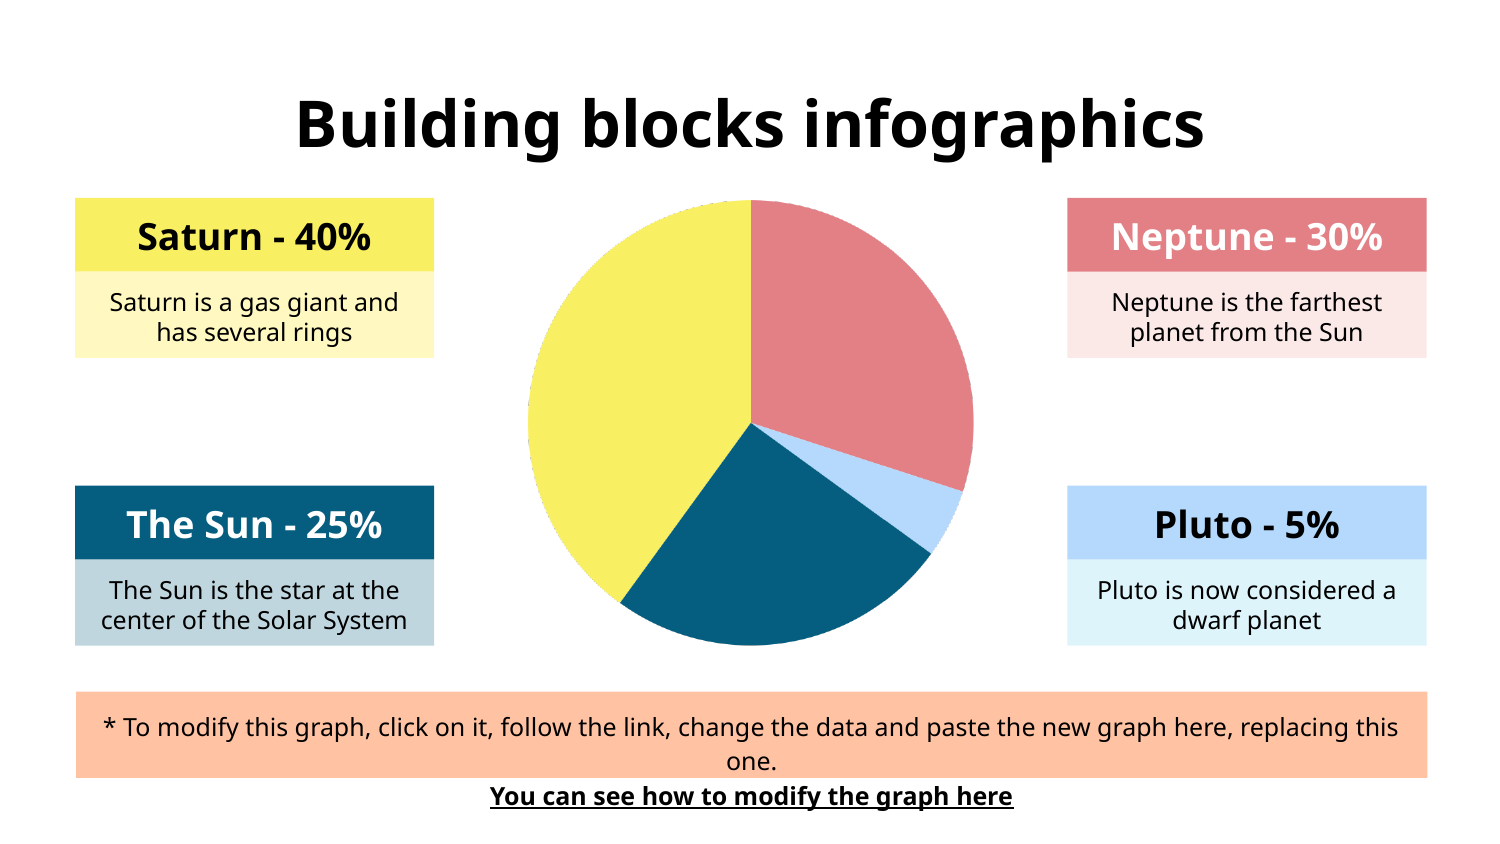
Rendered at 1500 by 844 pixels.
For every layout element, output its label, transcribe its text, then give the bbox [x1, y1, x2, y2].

title Building blocks infographics [75, 67, 1427, 178]
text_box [74, 197, 435, 359]
text_box * To modify this graph, click on it, follow the link, change the data and paste the new graph here, replacing this one. You can see how to modify the graph here [76, 691, 1428, 778]
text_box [1067, 485, 1427, 646]
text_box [74, 485, 435, 646]
picture [527, 198, 974, 647]
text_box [1067, 197, 1427, 359]
